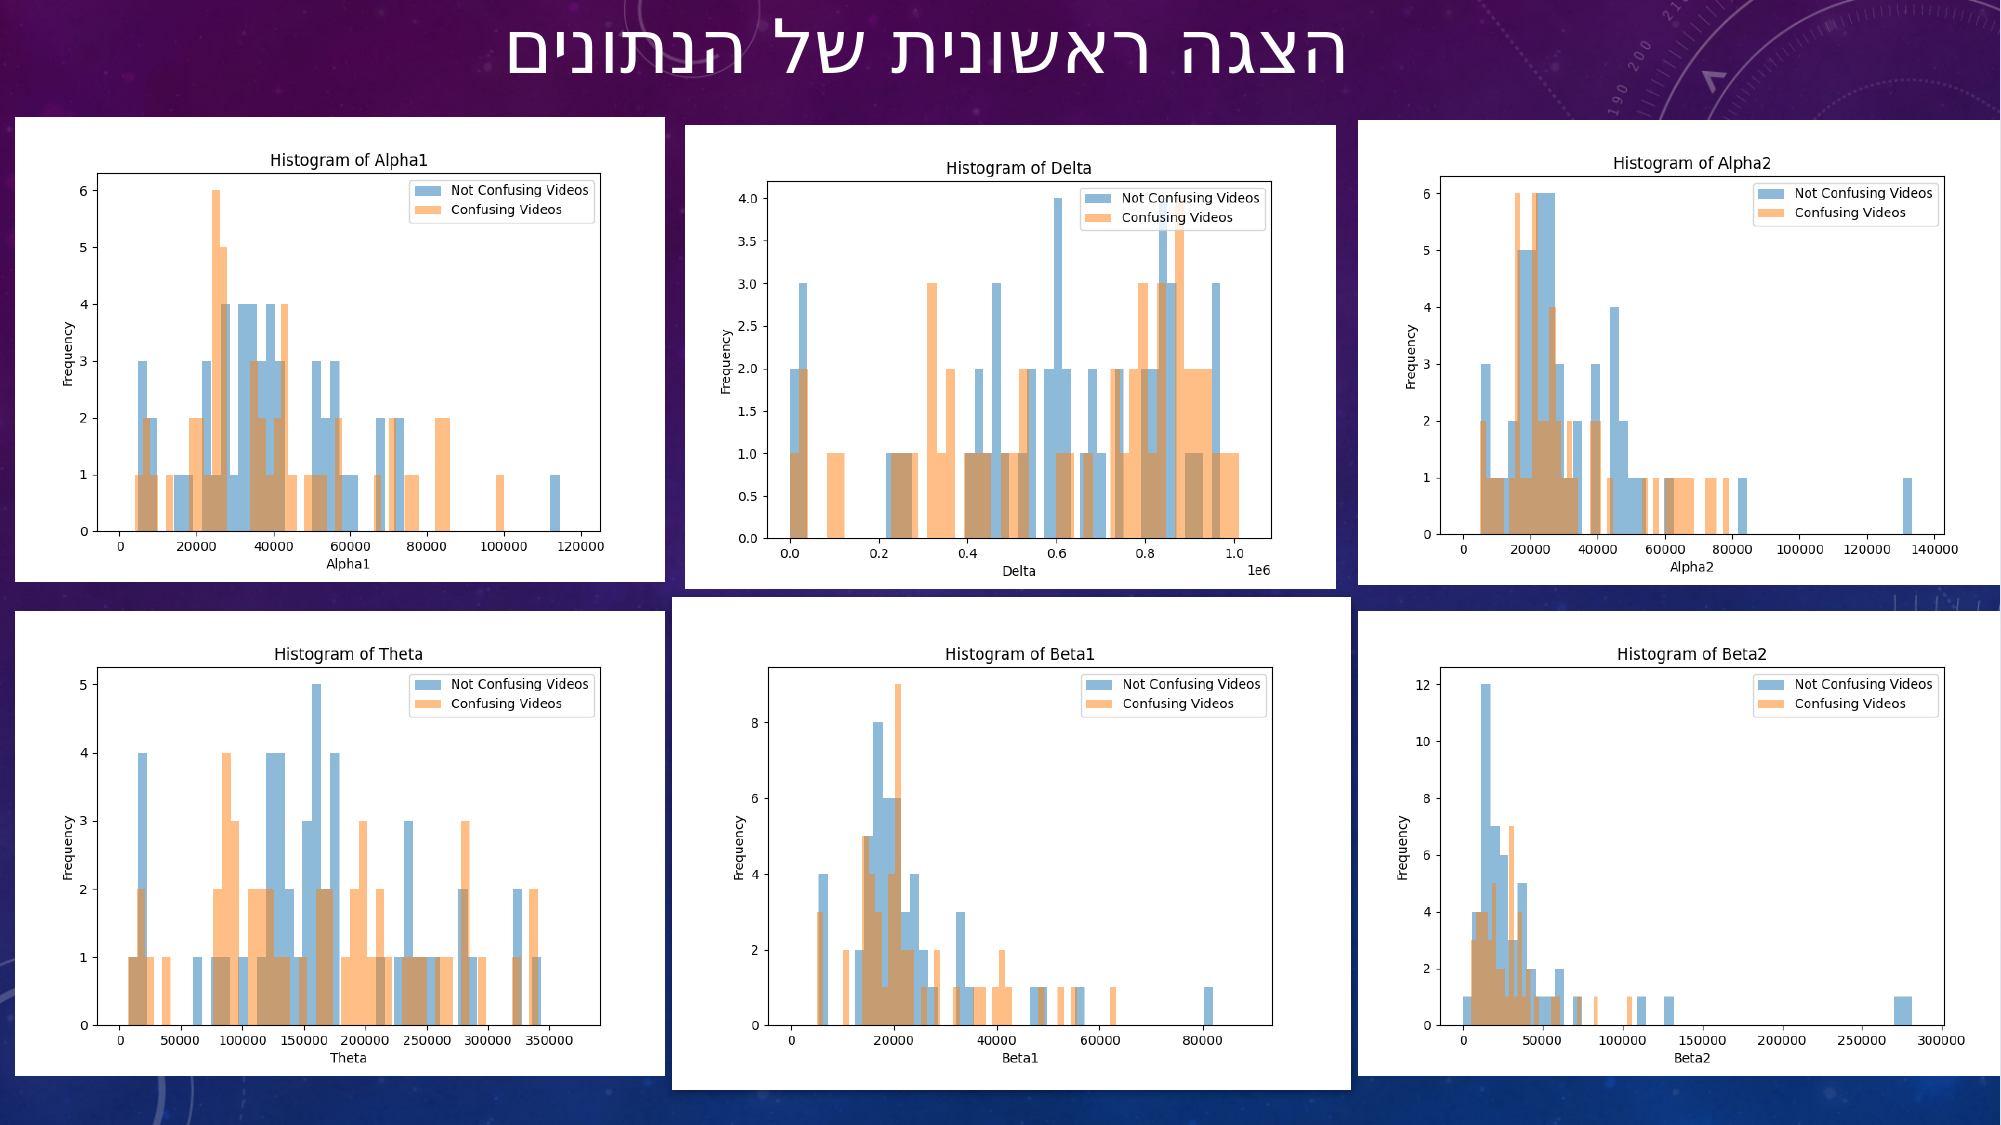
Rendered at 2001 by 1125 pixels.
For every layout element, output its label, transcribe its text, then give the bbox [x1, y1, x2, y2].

title הצגה ראשונית של הנתונים [84, 0, 1747, 103]
picture [0, 0, 2001, 1125]
